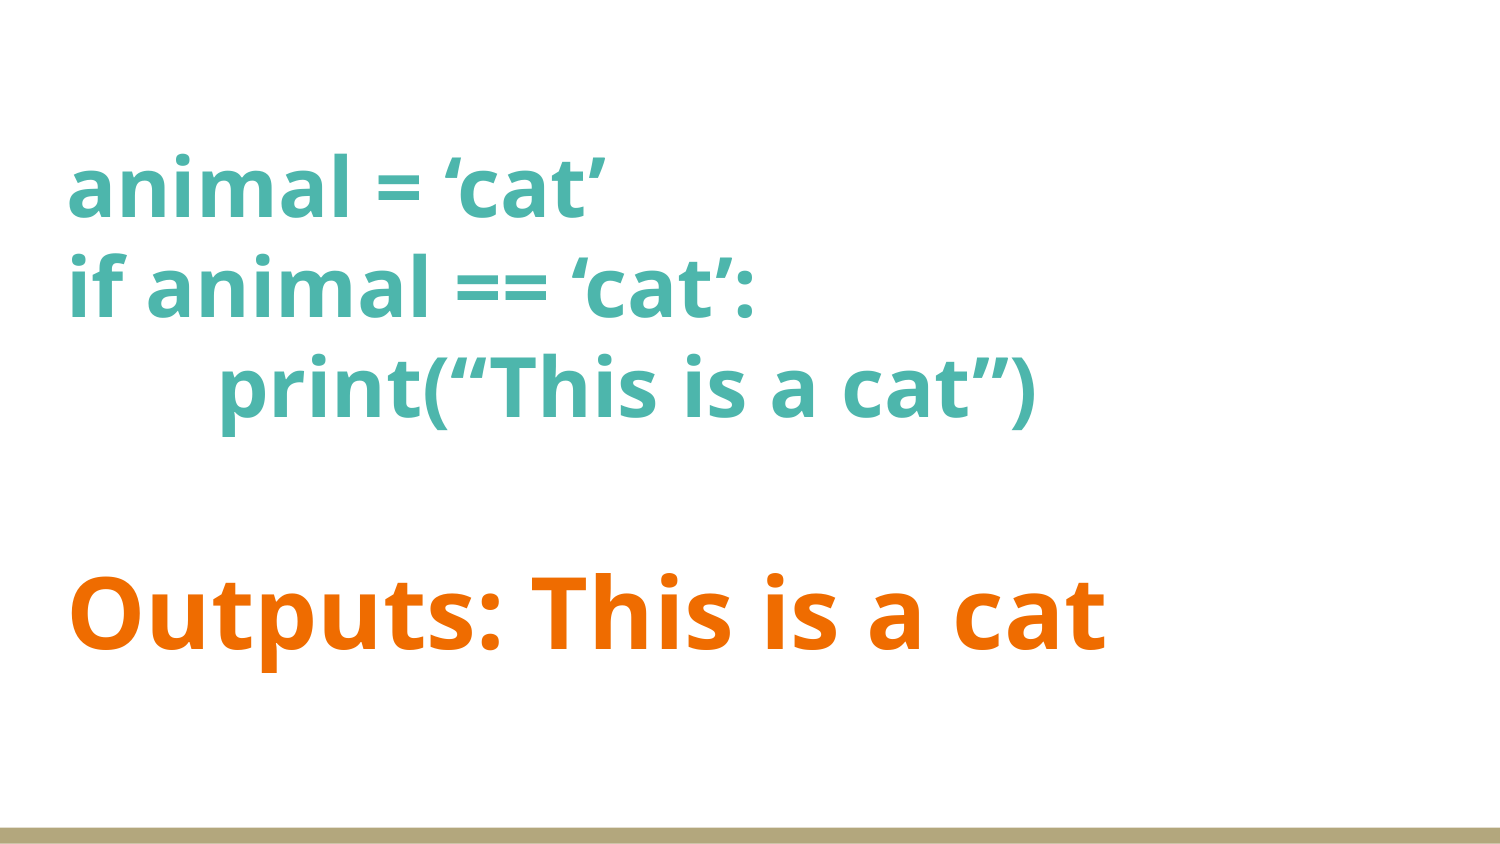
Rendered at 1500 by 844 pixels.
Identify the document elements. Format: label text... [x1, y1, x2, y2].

title animal = ‘cat’ if animal == ‘cat’: print(“This is a cat”) [51, 158, 1449, 411]
title Outputs: This is a cat [51, 483, 1449, 736]
